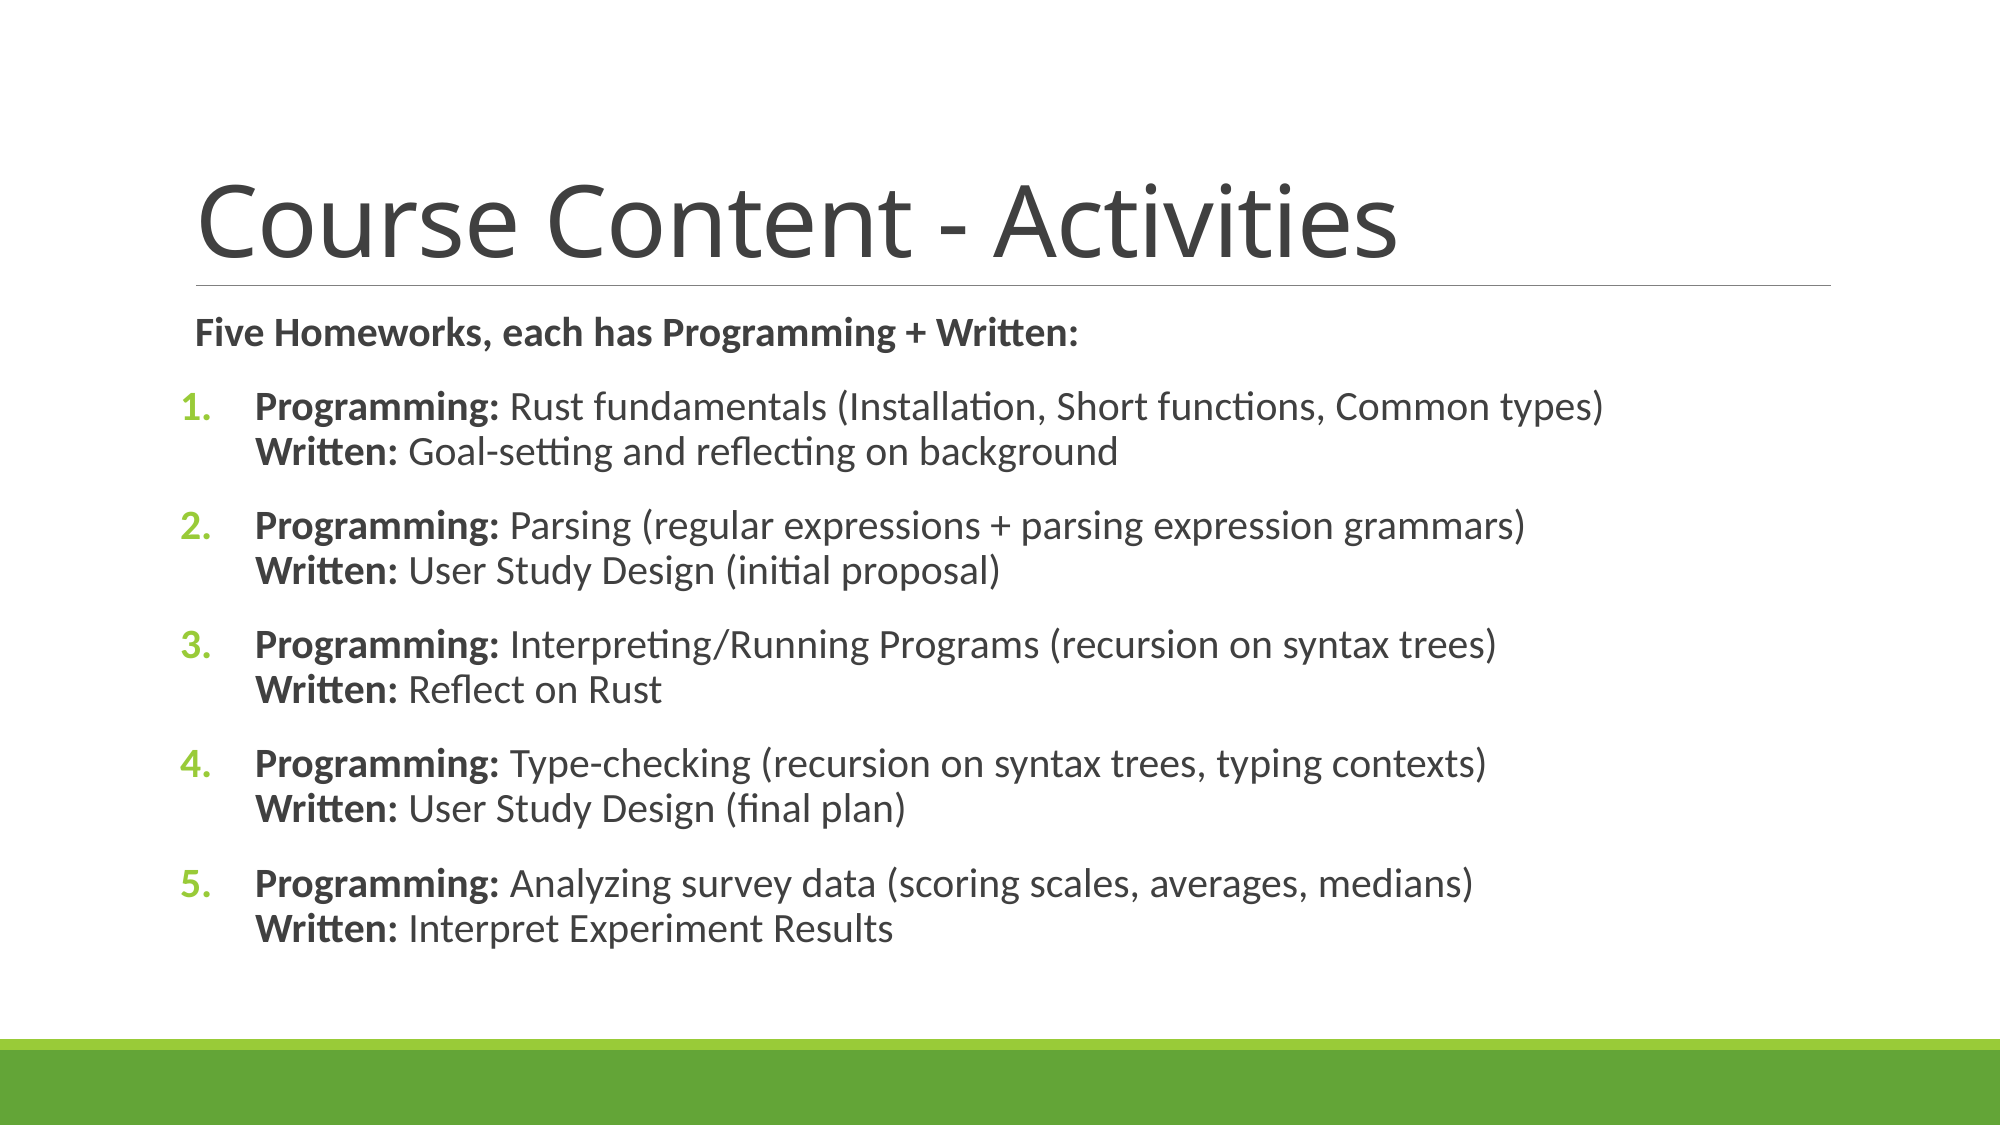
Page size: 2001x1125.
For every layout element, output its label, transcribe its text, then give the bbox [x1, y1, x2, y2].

title Course Content - Activities [180, 47, 1830, 285]
list Five Homeworks, each has Programming + Written: Programming: Rust fundamentals (Installation, Short functions, Common types) Written: Goal-setting and reflecting on background Programming: Parsing (regular expressions + parsing expression grammars) Written: User Study Design (initial proposal) Programming: Interpreting/Running Programs (recursion on syntax trees) Written: Reflect on Rust Programming: Type-checking (recursion on syntax trees, typing contexts) Written: User Study Design (final plan) Programming: Analyzing survey data (scoring scales, averages, medians) Written: Interpret Experiment Results [180, 302, 1830, 963]
